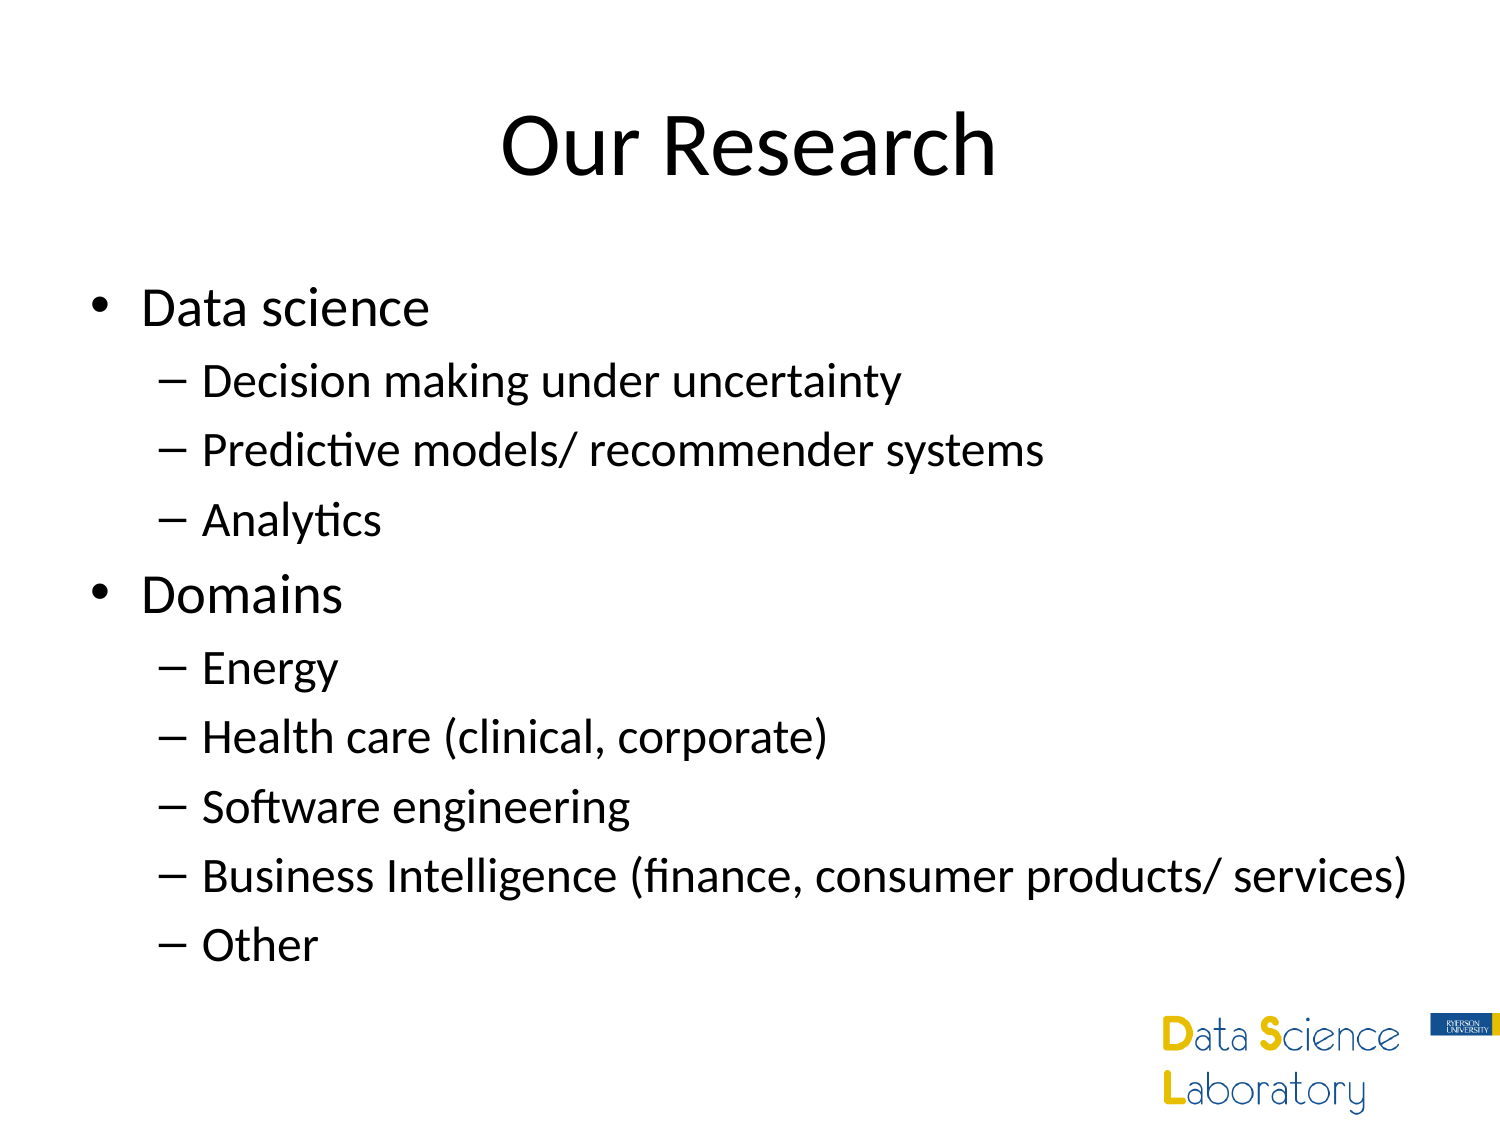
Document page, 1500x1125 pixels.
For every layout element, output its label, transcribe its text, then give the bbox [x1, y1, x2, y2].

picture [1148, 1013, 1500, 1125]
list Data science Decision making under uncertainty Predictive models/ recommender systems Analytics Domains Energy Health care (clinical, corporate) Software engineering Business Intelligence (finance, consumer products/ services) Other [75, 262, 1425, 1005]
title Our Research [75, 45, 1425, 233]
